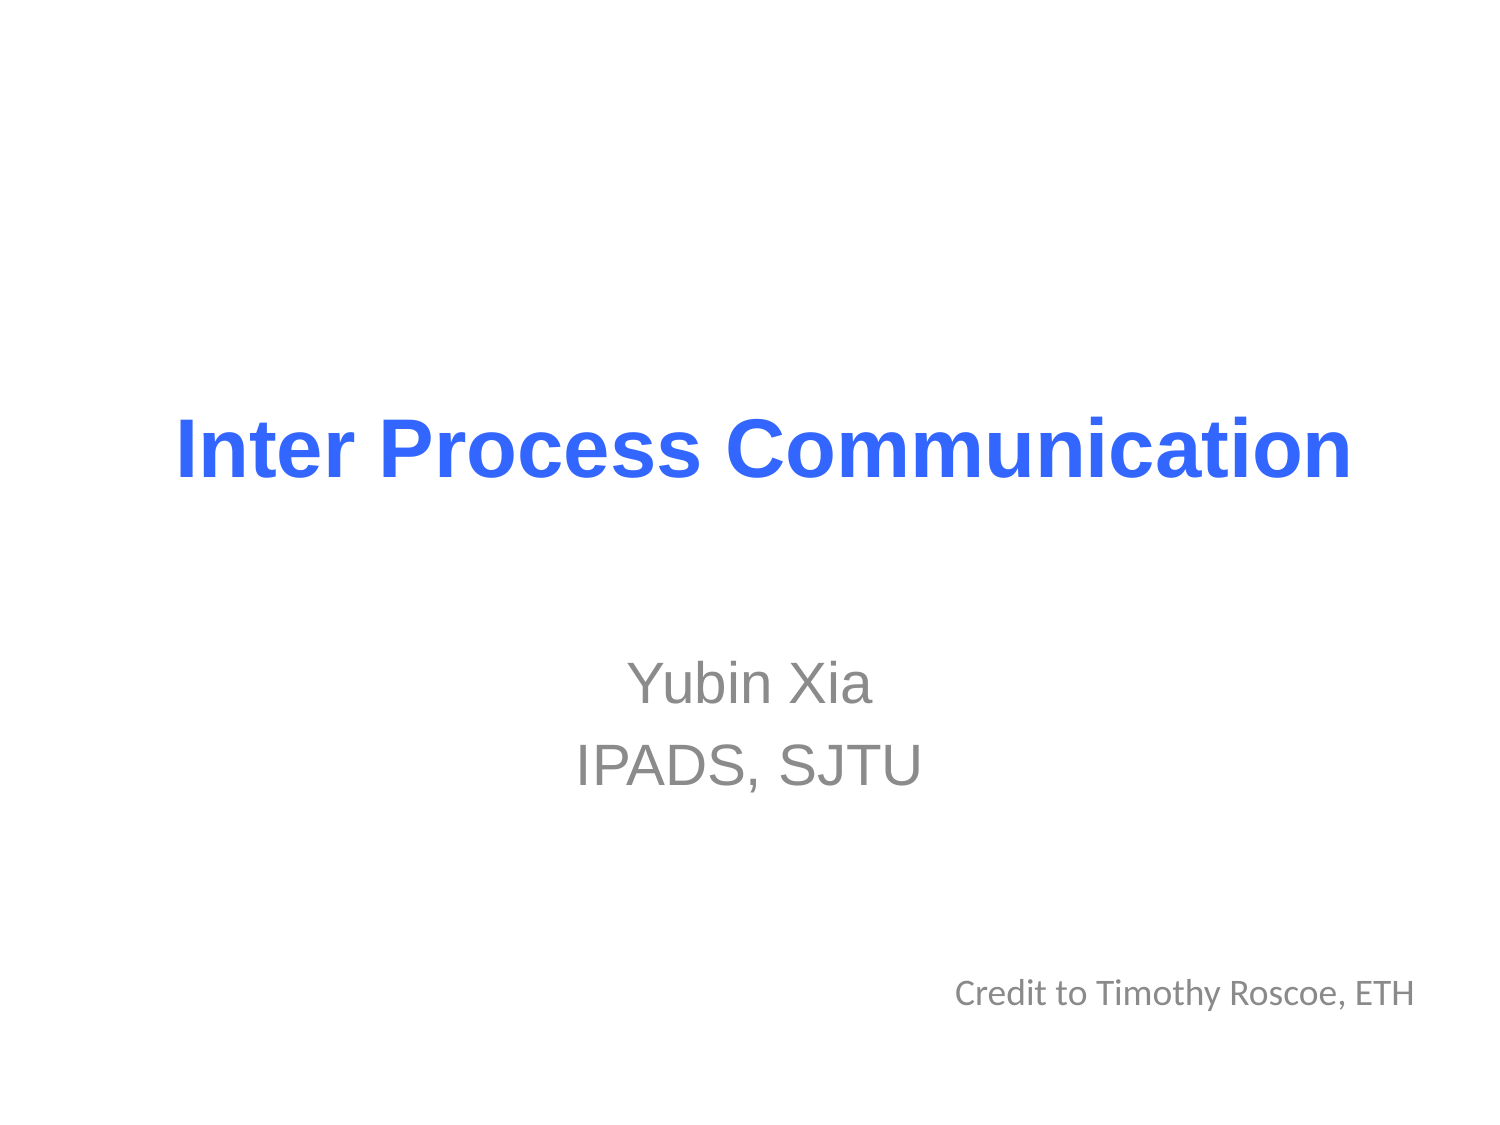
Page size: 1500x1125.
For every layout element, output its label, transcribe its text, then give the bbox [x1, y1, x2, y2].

subtitle Yubin Xia IPADS, SJTU [225, 637, 1275, 925]
title Inter Process Communication [127, 323, 1403, 565]
text_box Credit to Timothy Roscoe, ETH [940, 960, 1431, 1021]
